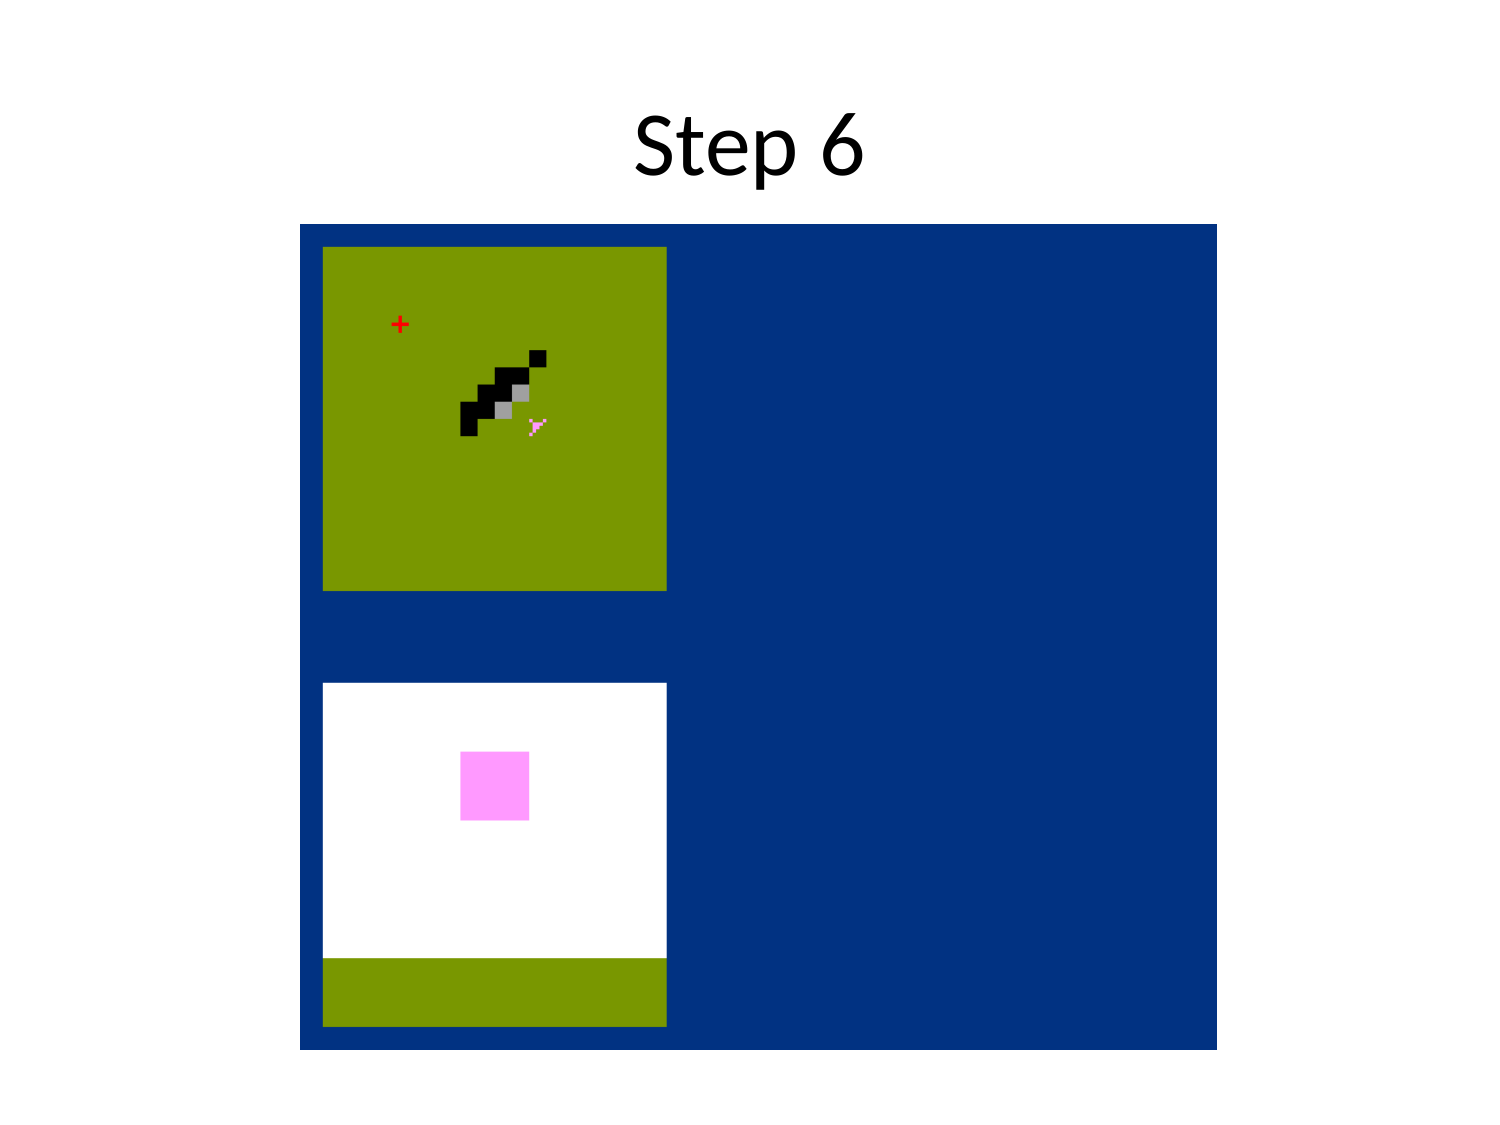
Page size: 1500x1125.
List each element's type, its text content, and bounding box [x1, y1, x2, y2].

picture [299, 224, 1217, 1051]
title Step 6 [75, 45, 1425, 233]
